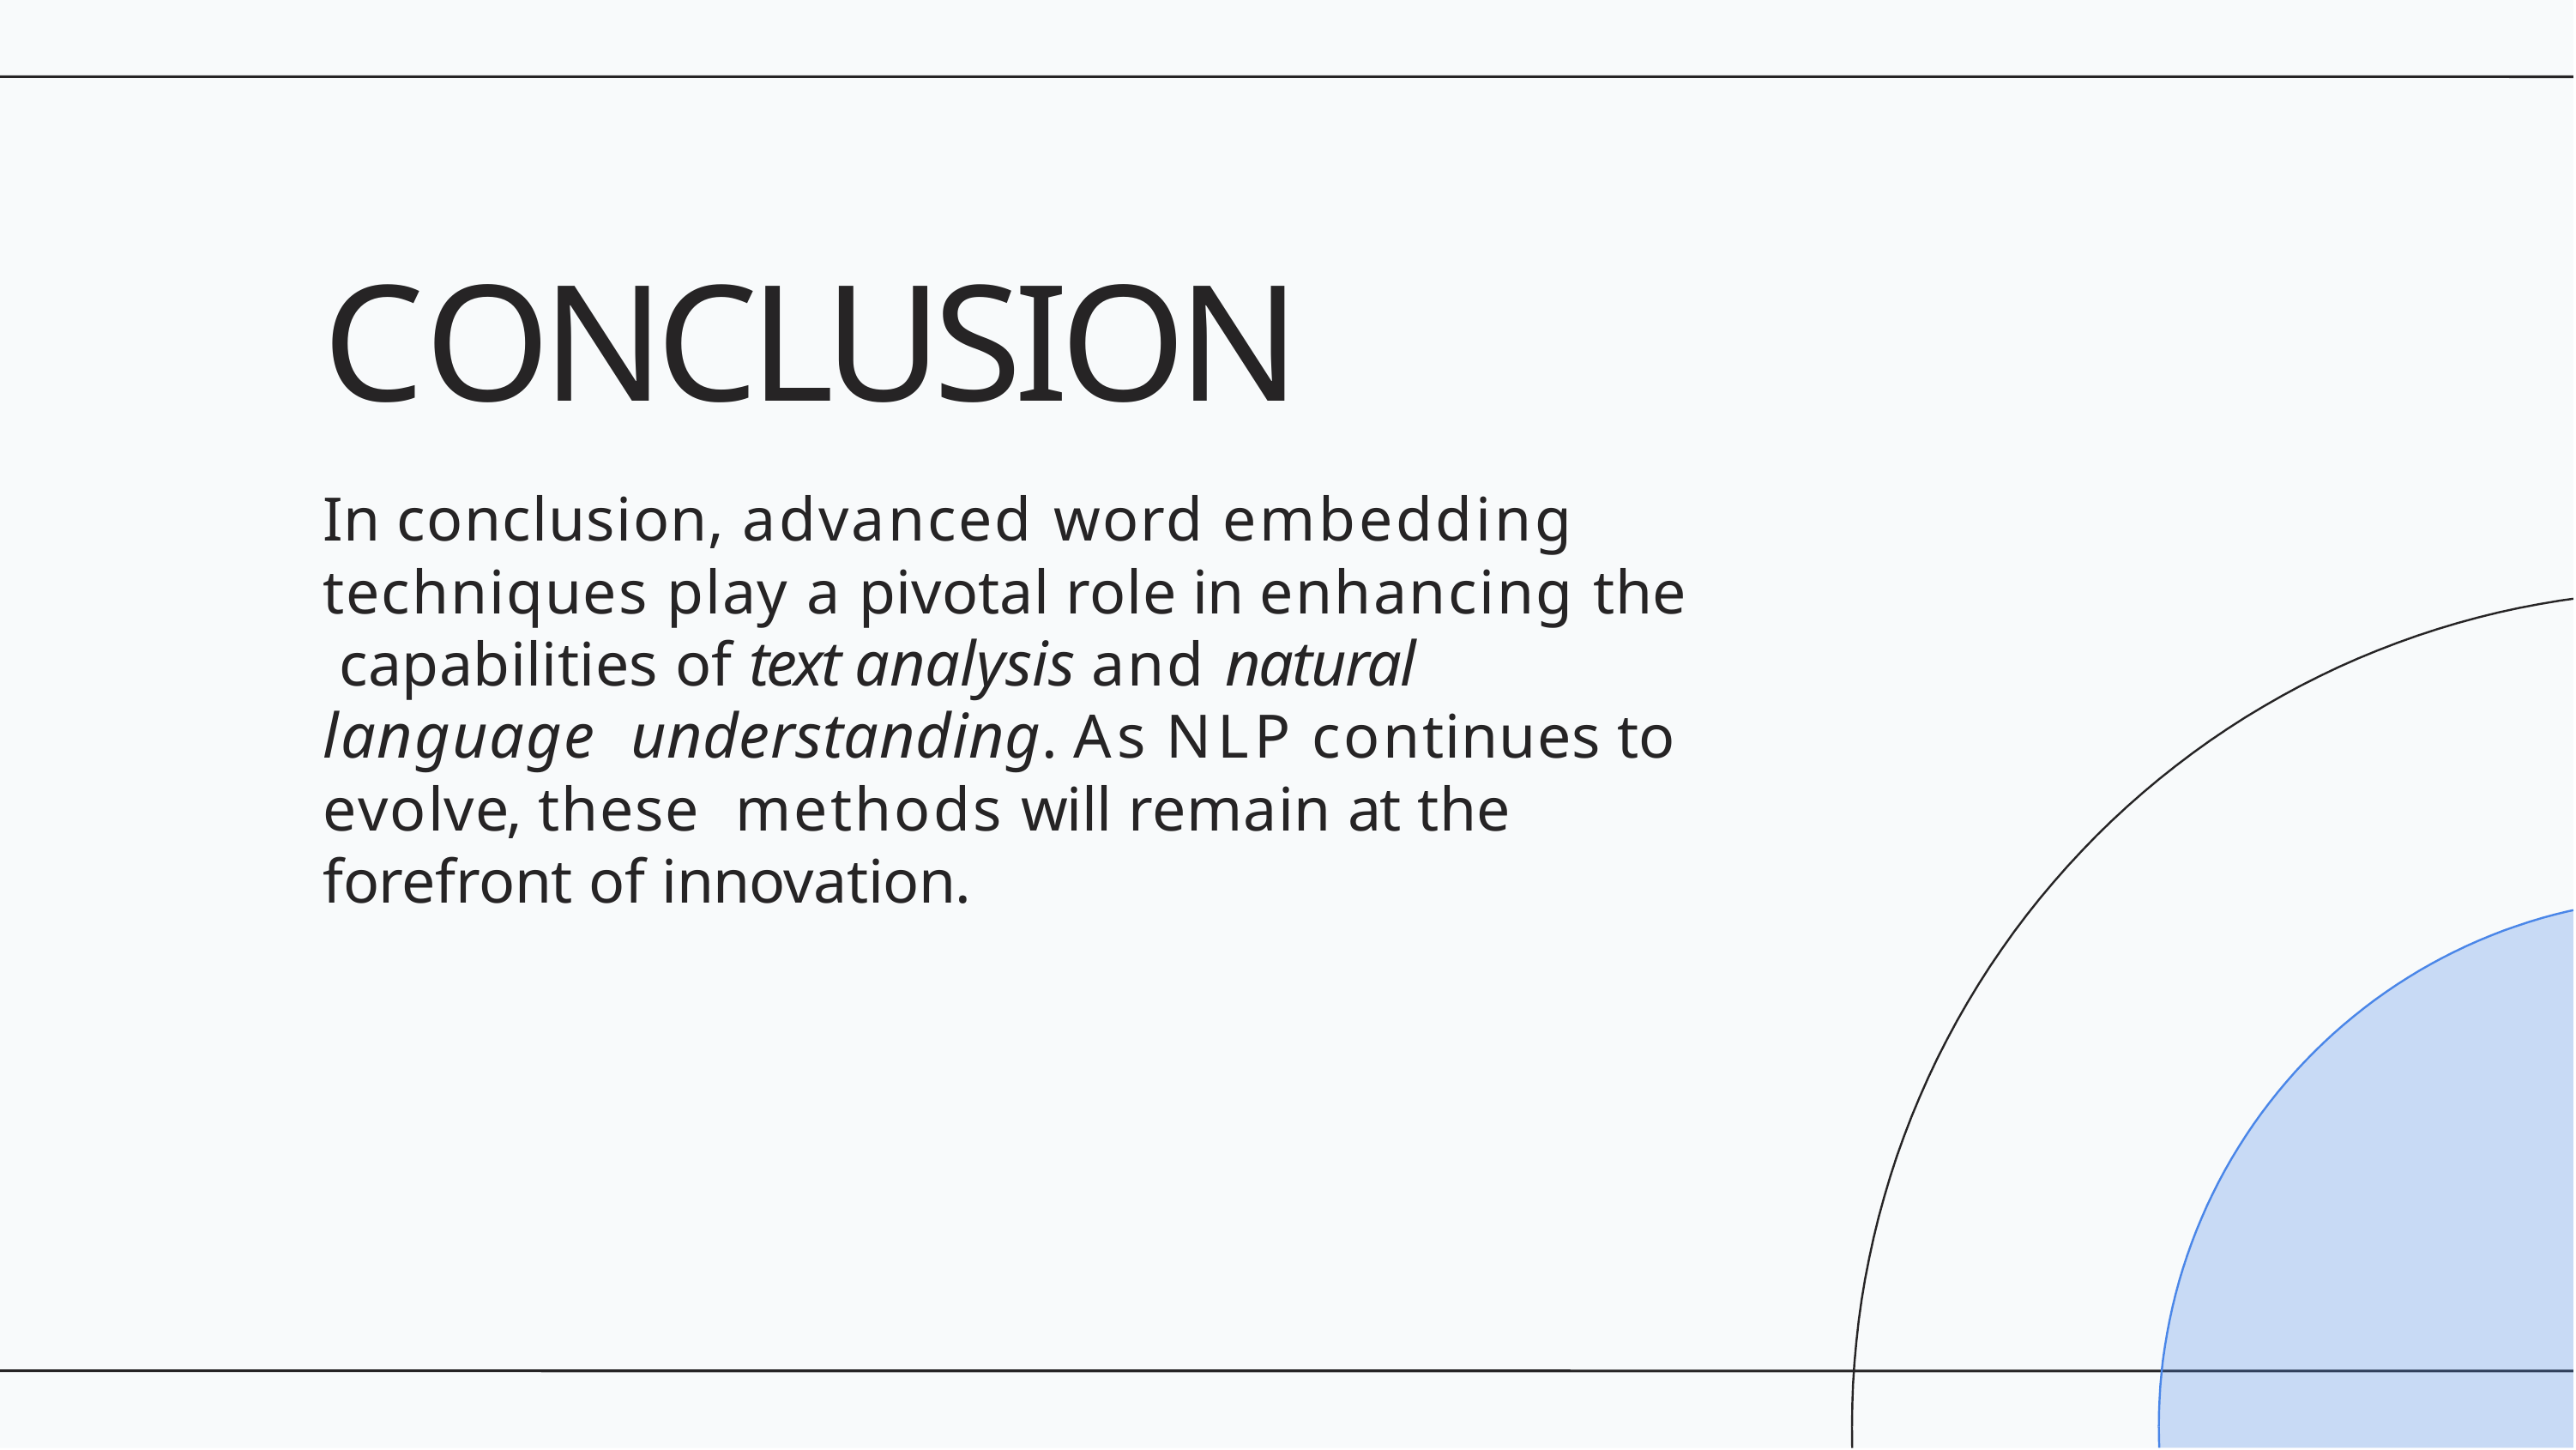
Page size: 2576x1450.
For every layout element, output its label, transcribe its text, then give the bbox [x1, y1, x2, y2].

text_box In conclusion, advanced word embedding techniques play a pivotal role in enhancing the capabilities of text analysis and natural language understanding. As NLP continues to evolve, these methods will remain at the forefront of innovation. [321, 477, 1702, 595]
title CONCLUSION [321, 239, 1306, 483]
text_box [0, 597, 2575, 1449]
